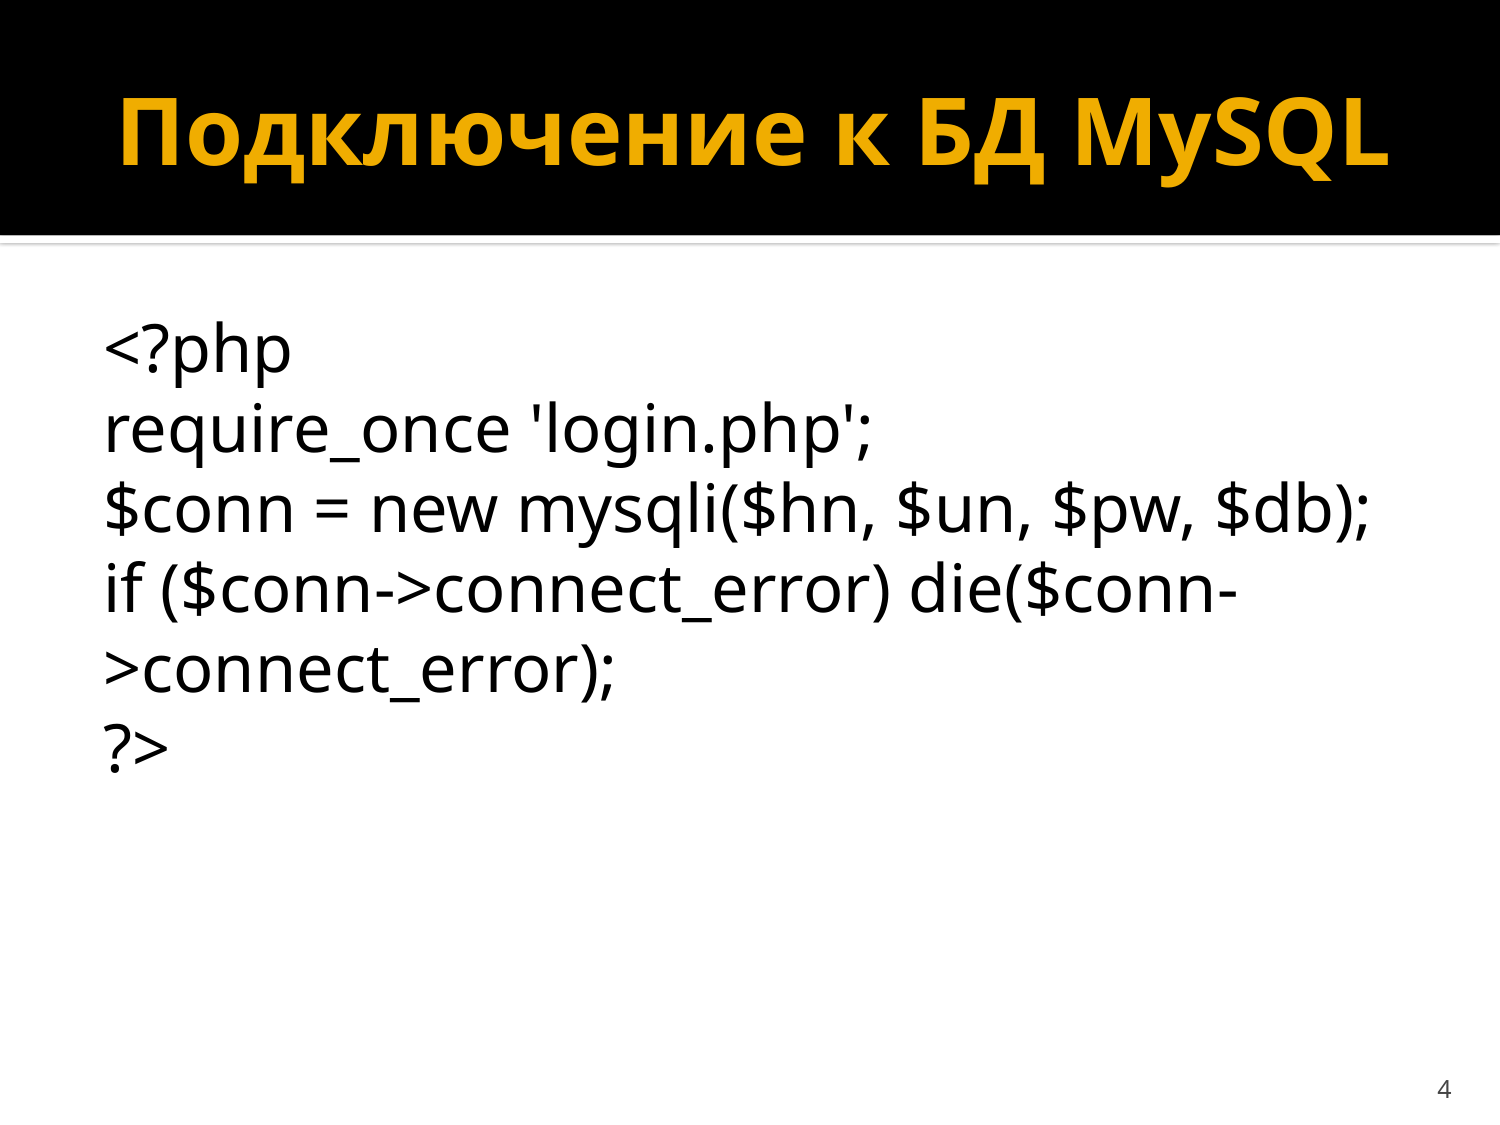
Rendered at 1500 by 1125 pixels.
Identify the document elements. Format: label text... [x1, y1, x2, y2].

slide_number 4 [1345, 1062, 1467, 1108]
title Подключение к БД MySQL [75, 25, 1425, 231]
list <?php require_once 'login.php'; $conn = new mysqli($hn, $un, $pw, $db); if ($conn->connect_error) die($conn->connect_error); ?> [75, 291, 1425, 1050]
